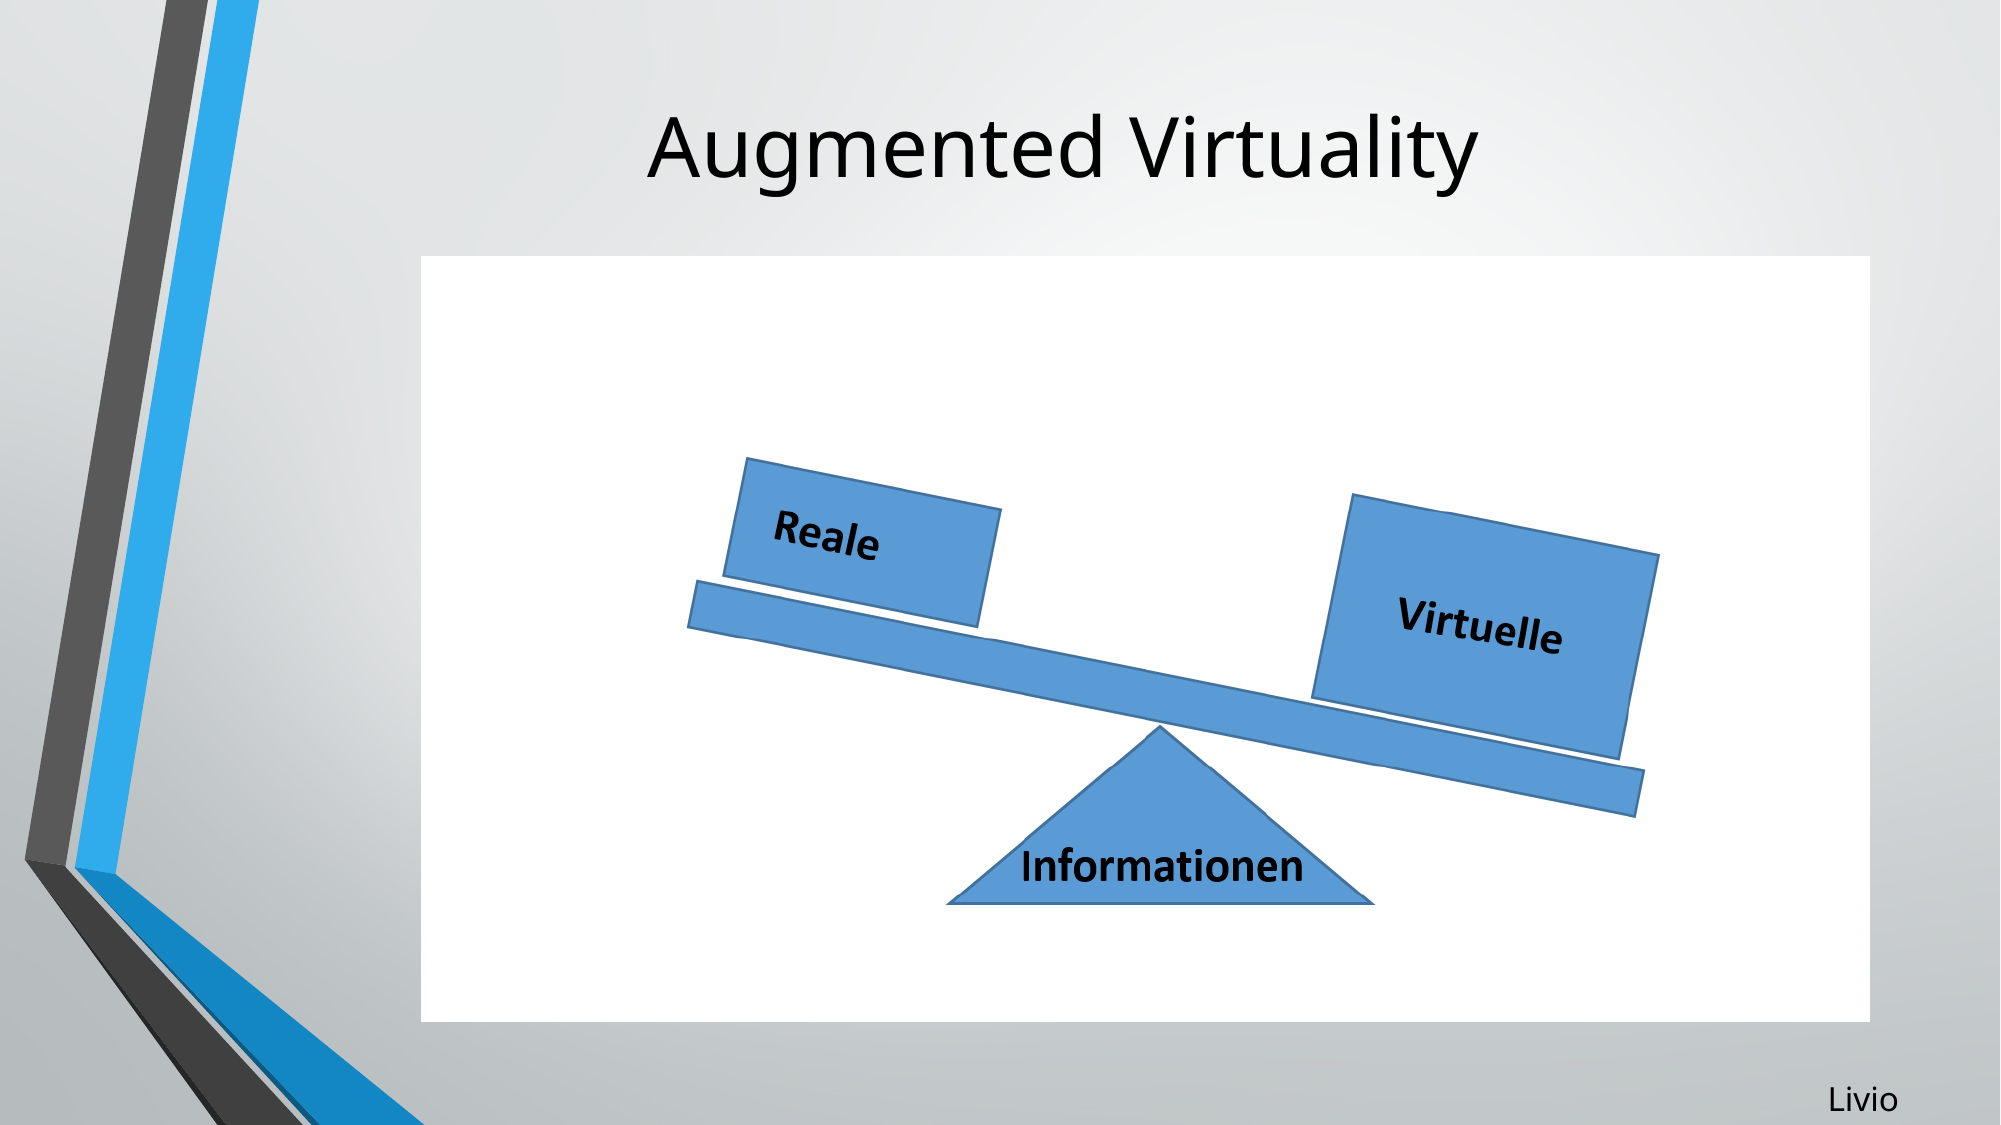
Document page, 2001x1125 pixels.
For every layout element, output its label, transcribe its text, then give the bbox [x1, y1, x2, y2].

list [421, 256, 1870, 1022]
title Augmented Virtuality [242, 0, 1886, 288]
text_box Livio Gerber [1812, 1071, 2000, 1125]
